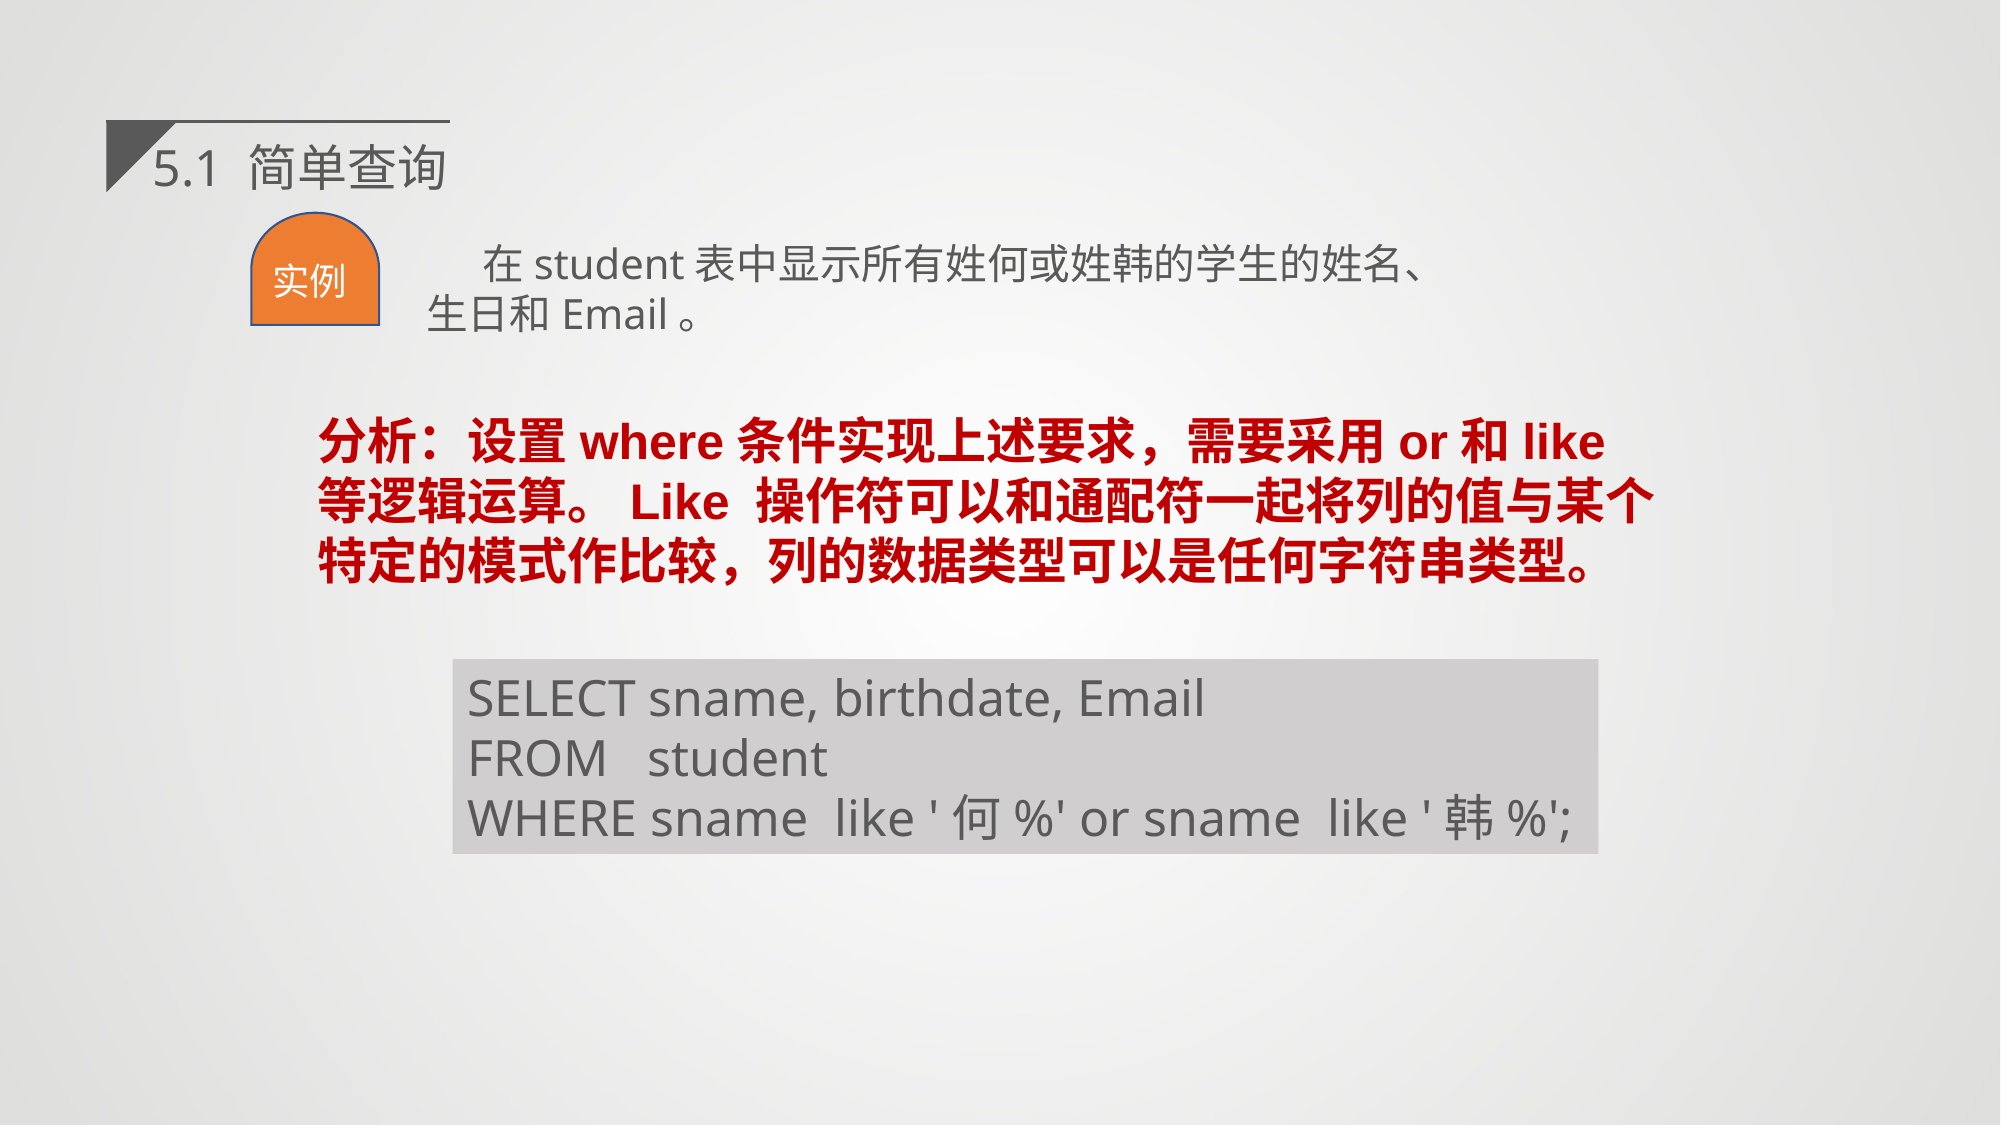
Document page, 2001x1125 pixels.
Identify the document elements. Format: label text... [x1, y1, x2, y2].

text_box 5.1 简单查询 [124, 103, 476, 230]
text_box [105, 120, 178, 195]
text_box 在student表中显示所有姓何或姓韩的学生的姓名、生日和Email。 [411, 230, 1495, 402]
text_box [250, 211, 381, 326]
text_box SELECT sname, birthdate, Email FROM student WHERE sname like '何%' or sname like '韩%'; [452, 659, 1599, 854]
text_box 实例 [257, 250, 397, 311]
picture [0, 0, 2001, 1125]
text_box 分析：设置where条件实现上述要求，需要采用or和like等逻辑运算。Like 操作符可以和通配符一起将列的值与某个特定的模式作比较，列的数据类型可以是任何字符串类型。 [303, 402, 1672, 598]
